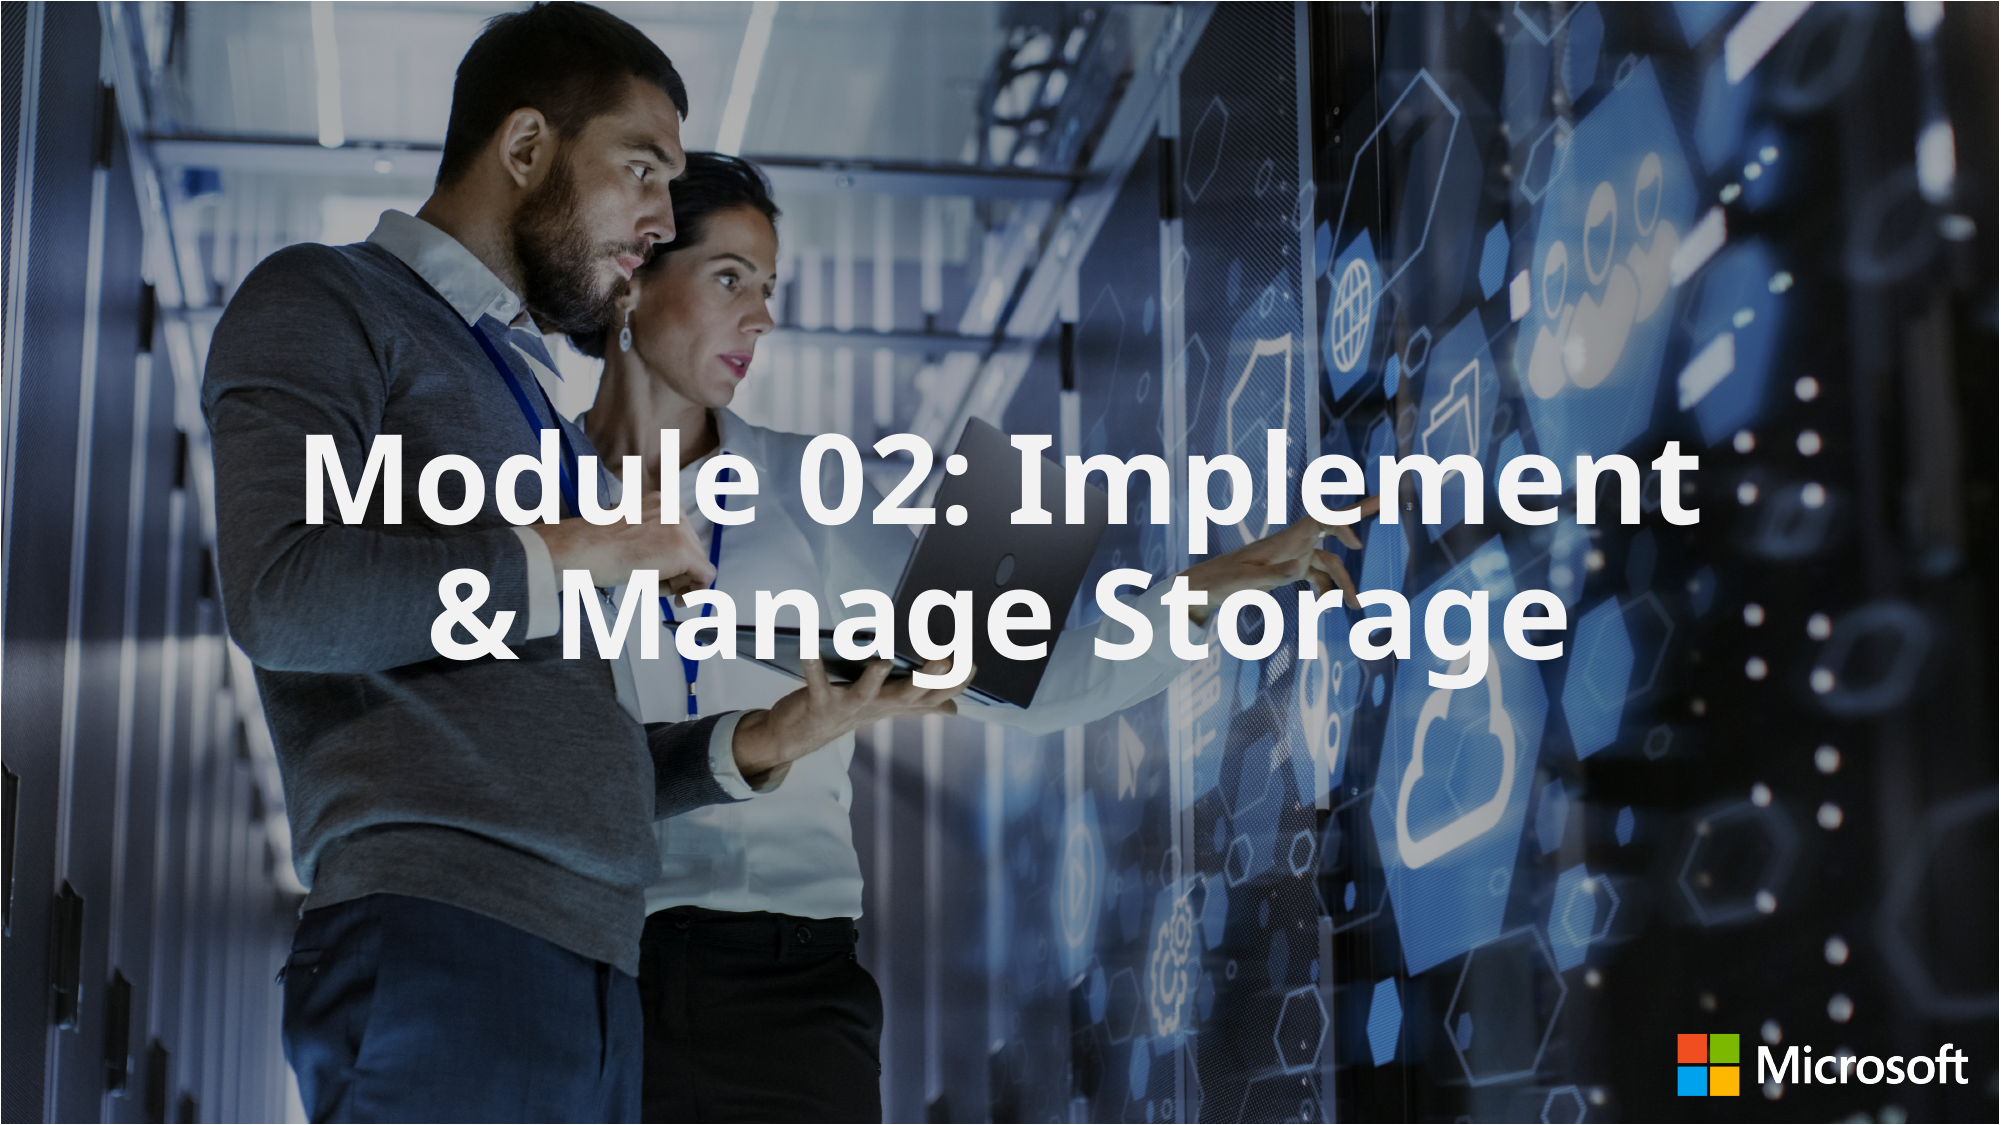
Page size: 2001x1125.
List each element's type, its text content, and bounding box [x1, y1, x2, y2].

picture [1, 1, 2001, 1125]
title Module 02: Implement & Manage Storage [157, 431, 1843, 694]
